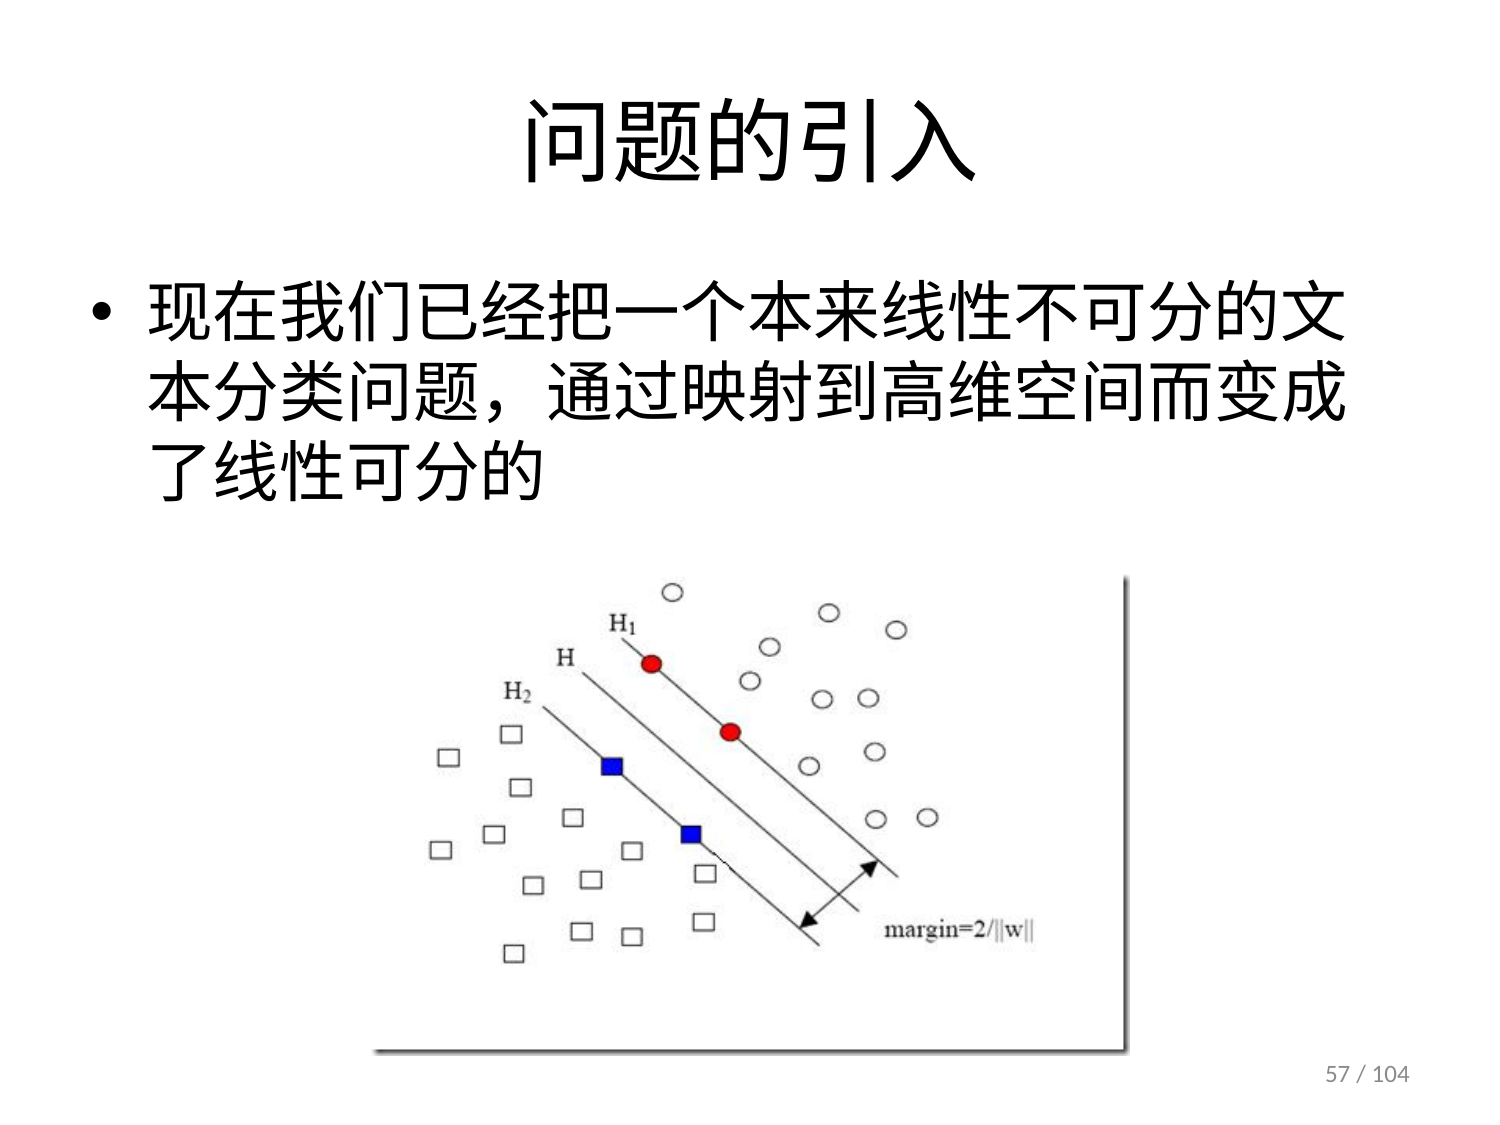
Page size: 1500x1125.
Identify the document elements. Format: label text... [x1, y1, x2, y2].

slide_number 57 [1074, 1042, 1425, 1103]
list 现在我们已经把一个本来线性不可分的文本分类问题，通过映射到高维空间而变成了线性可分的 [75, 262, 1425, 1005]
picture [371, 574, 1130, 1056]
title 问题的引入 [75, 45, 1425, 233]
